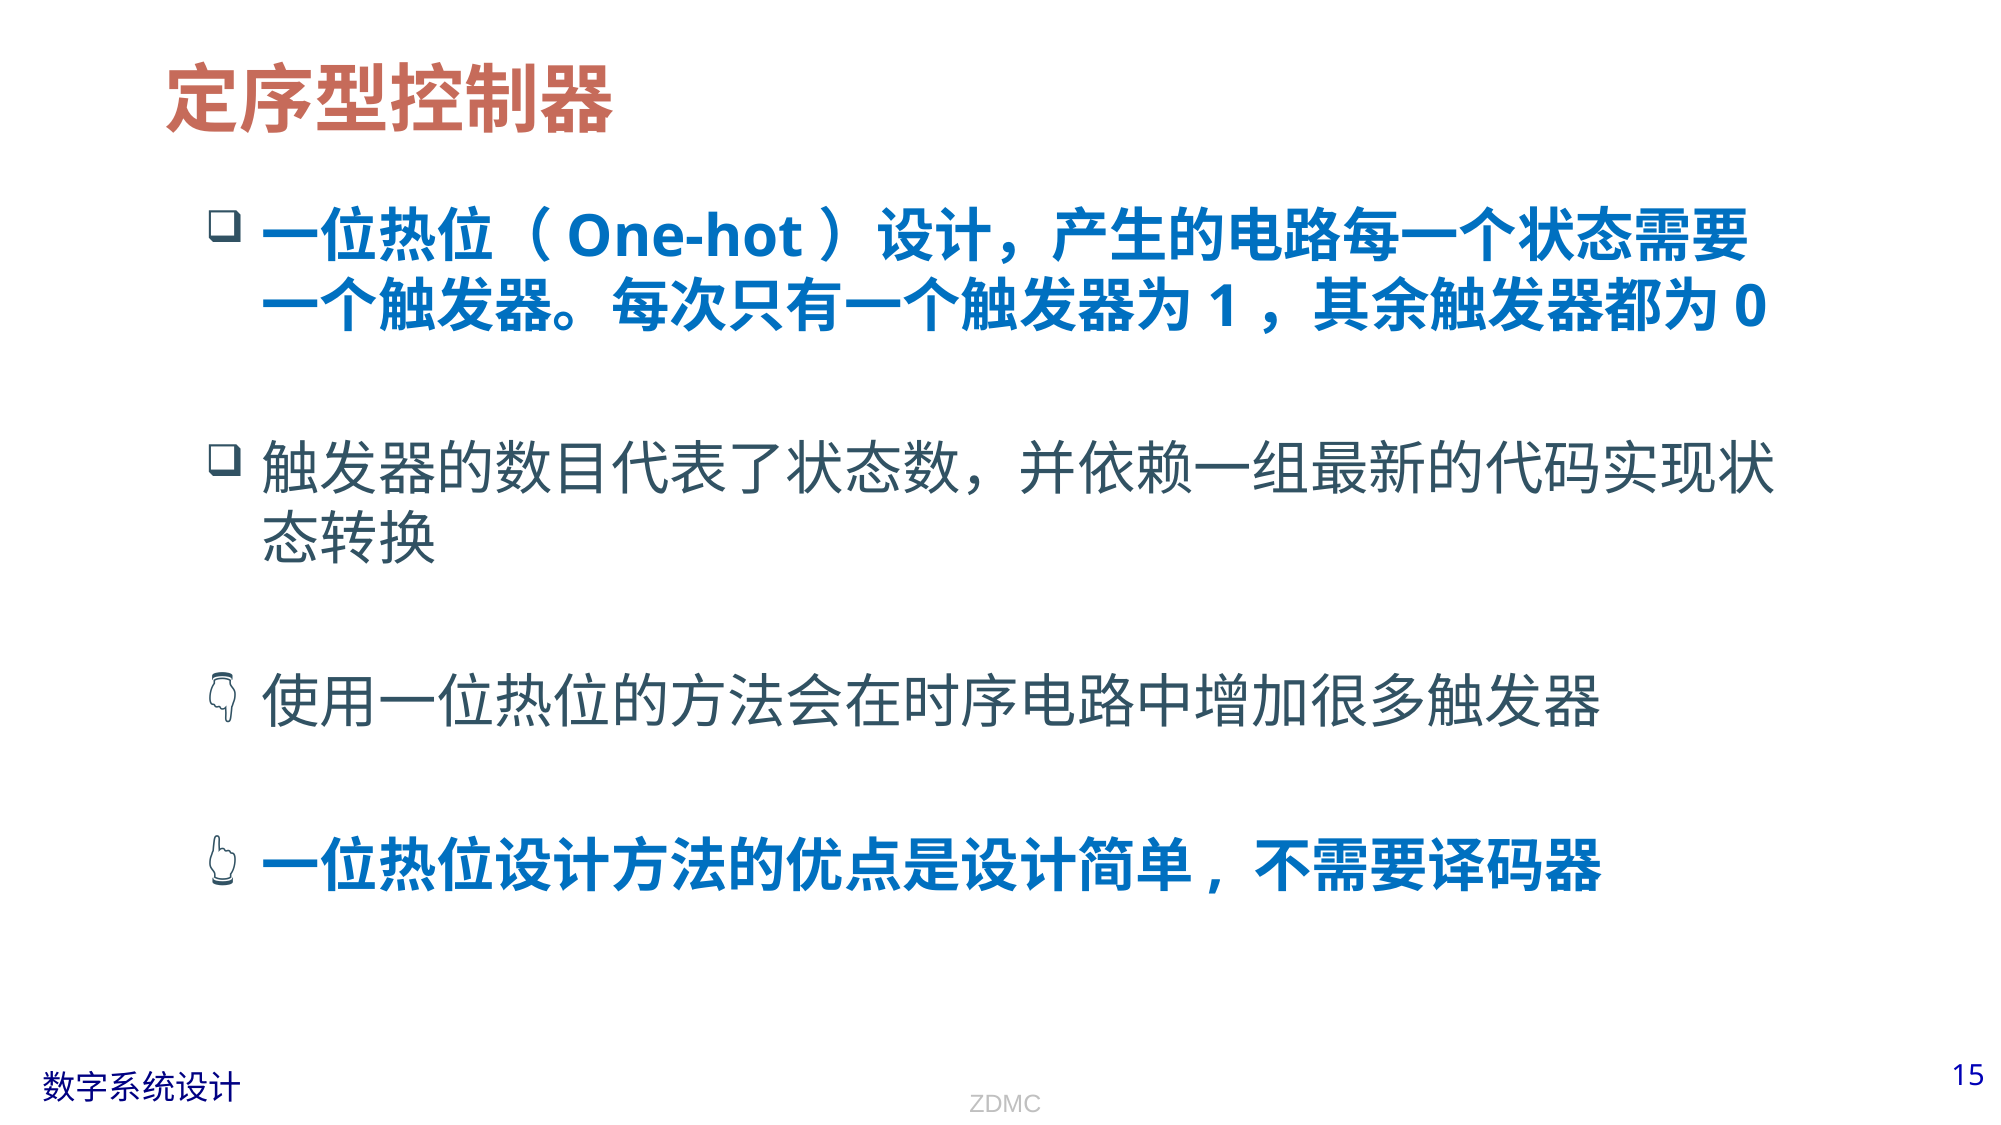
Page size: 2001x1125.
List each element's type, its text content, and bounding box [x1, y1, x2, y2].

list 一位热位（One-hot）设计，产生的电路每一个状态需要一个触发器。每次只有一个触发器为1，其余触发器都为0 触发器的数目代表了状态数，并依赖一组最新的代码实现状态转换 使用一位热位的方法会在时序电路中增加很多触发器 一位热位设计方法的优点是设计简单, 不需要译码器 [190, 190, 1817, 1000]
title 定序型控制器 [150, 37, 1850, 149]
slide_number 15 [1583, 1048, 2000, 1124]
footer ZDMC [518, 1048, 1493, 1125]
